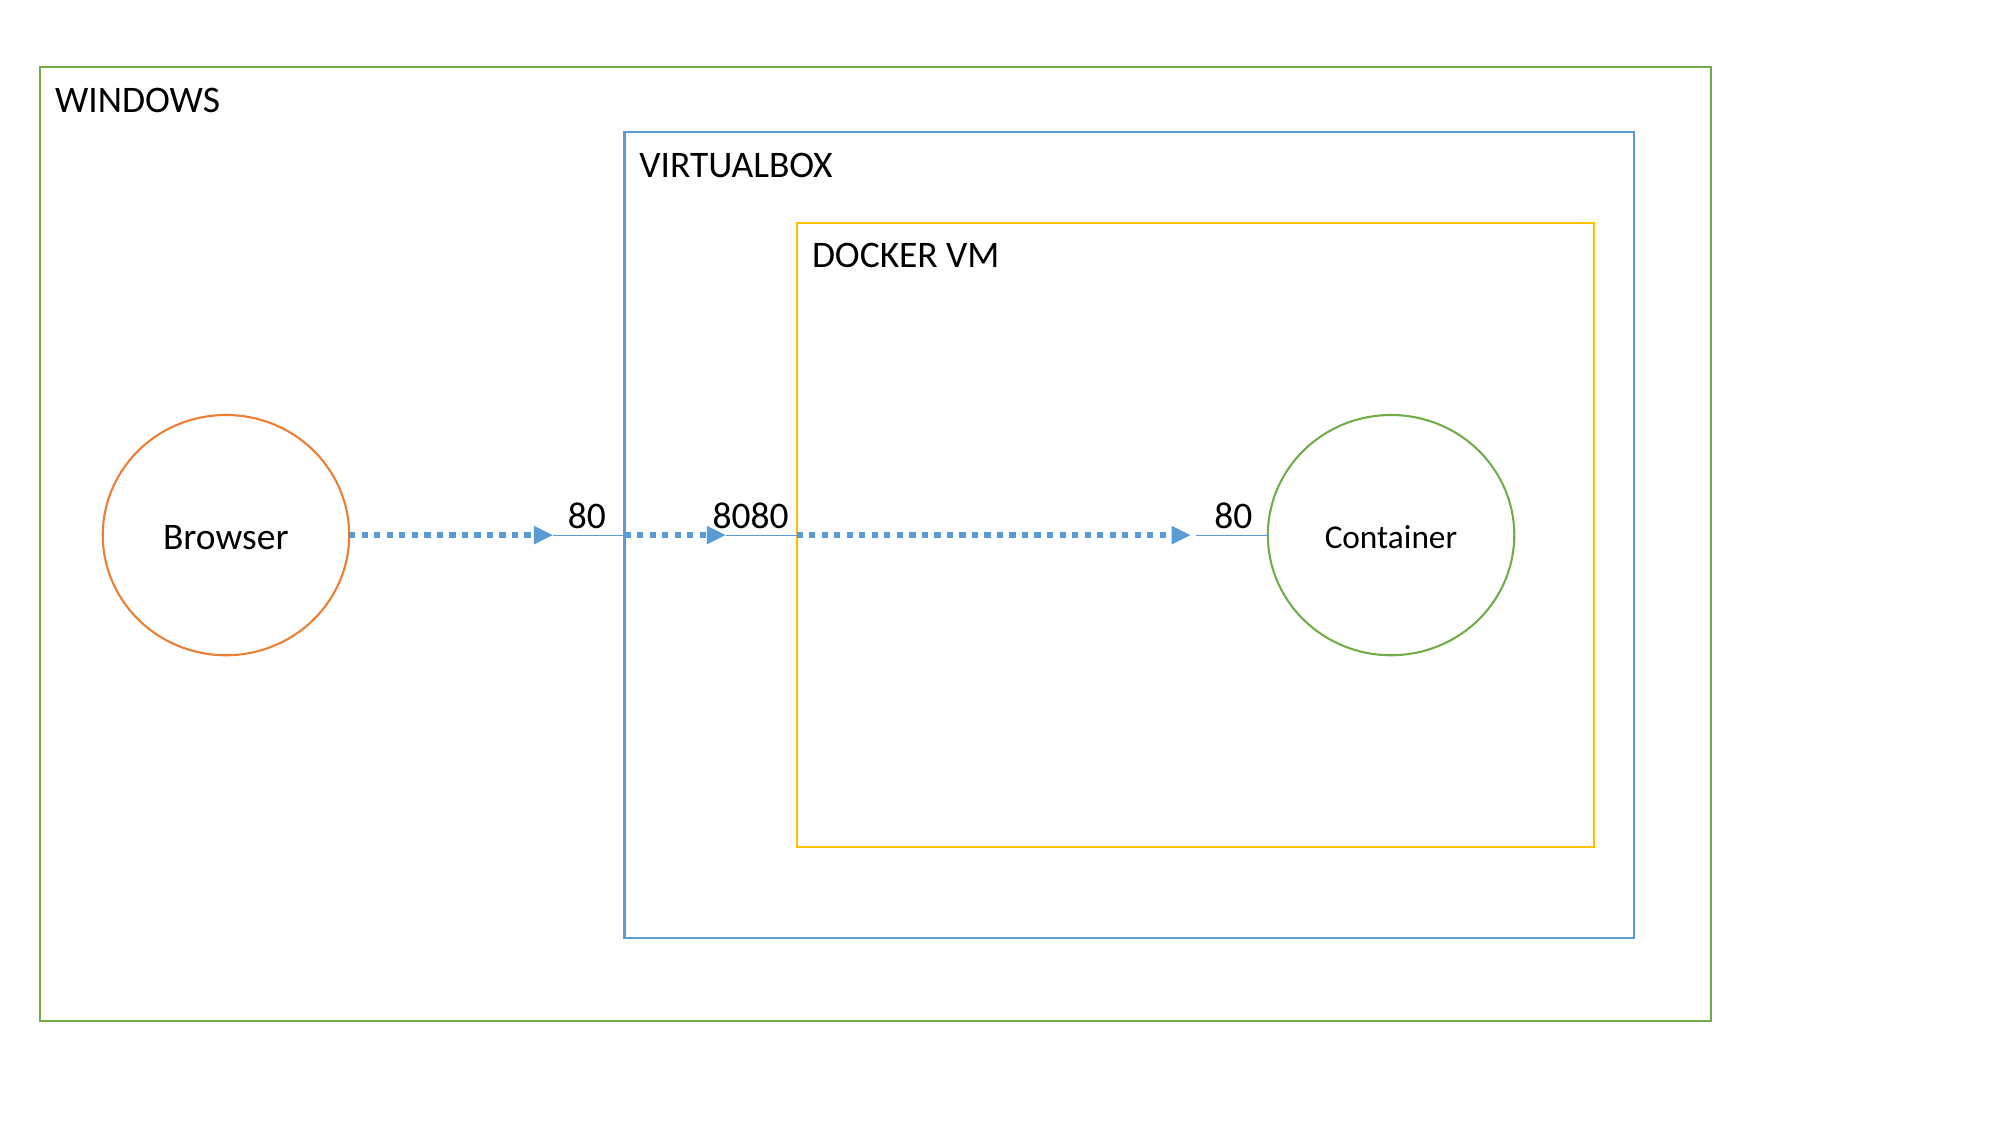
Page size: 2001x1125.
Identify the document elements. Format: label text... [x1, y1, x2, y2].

text_box 8080 [698, 483, 804, 535]
text_box 80 [1199, 536, 1268, 544]
text_box DOCKER VM [796, 222, 1595, 848]
text_box 8080 [710, 536, 804, 544]
text_box Container [1267, 413, 1516, 657]
text_box 80 [553, 536, 621, 544]
text_box 80 [553, 483, 621, 535]
text_box 80 [1199, 483, 1268, 535]
text_box WINDOWS [39, 66, 1712, 1022]
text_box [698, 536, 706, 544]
text_box VIRTUALBOX [623, 131, 1635, 939]
text_box Browser [101, 413, 351, 657]
